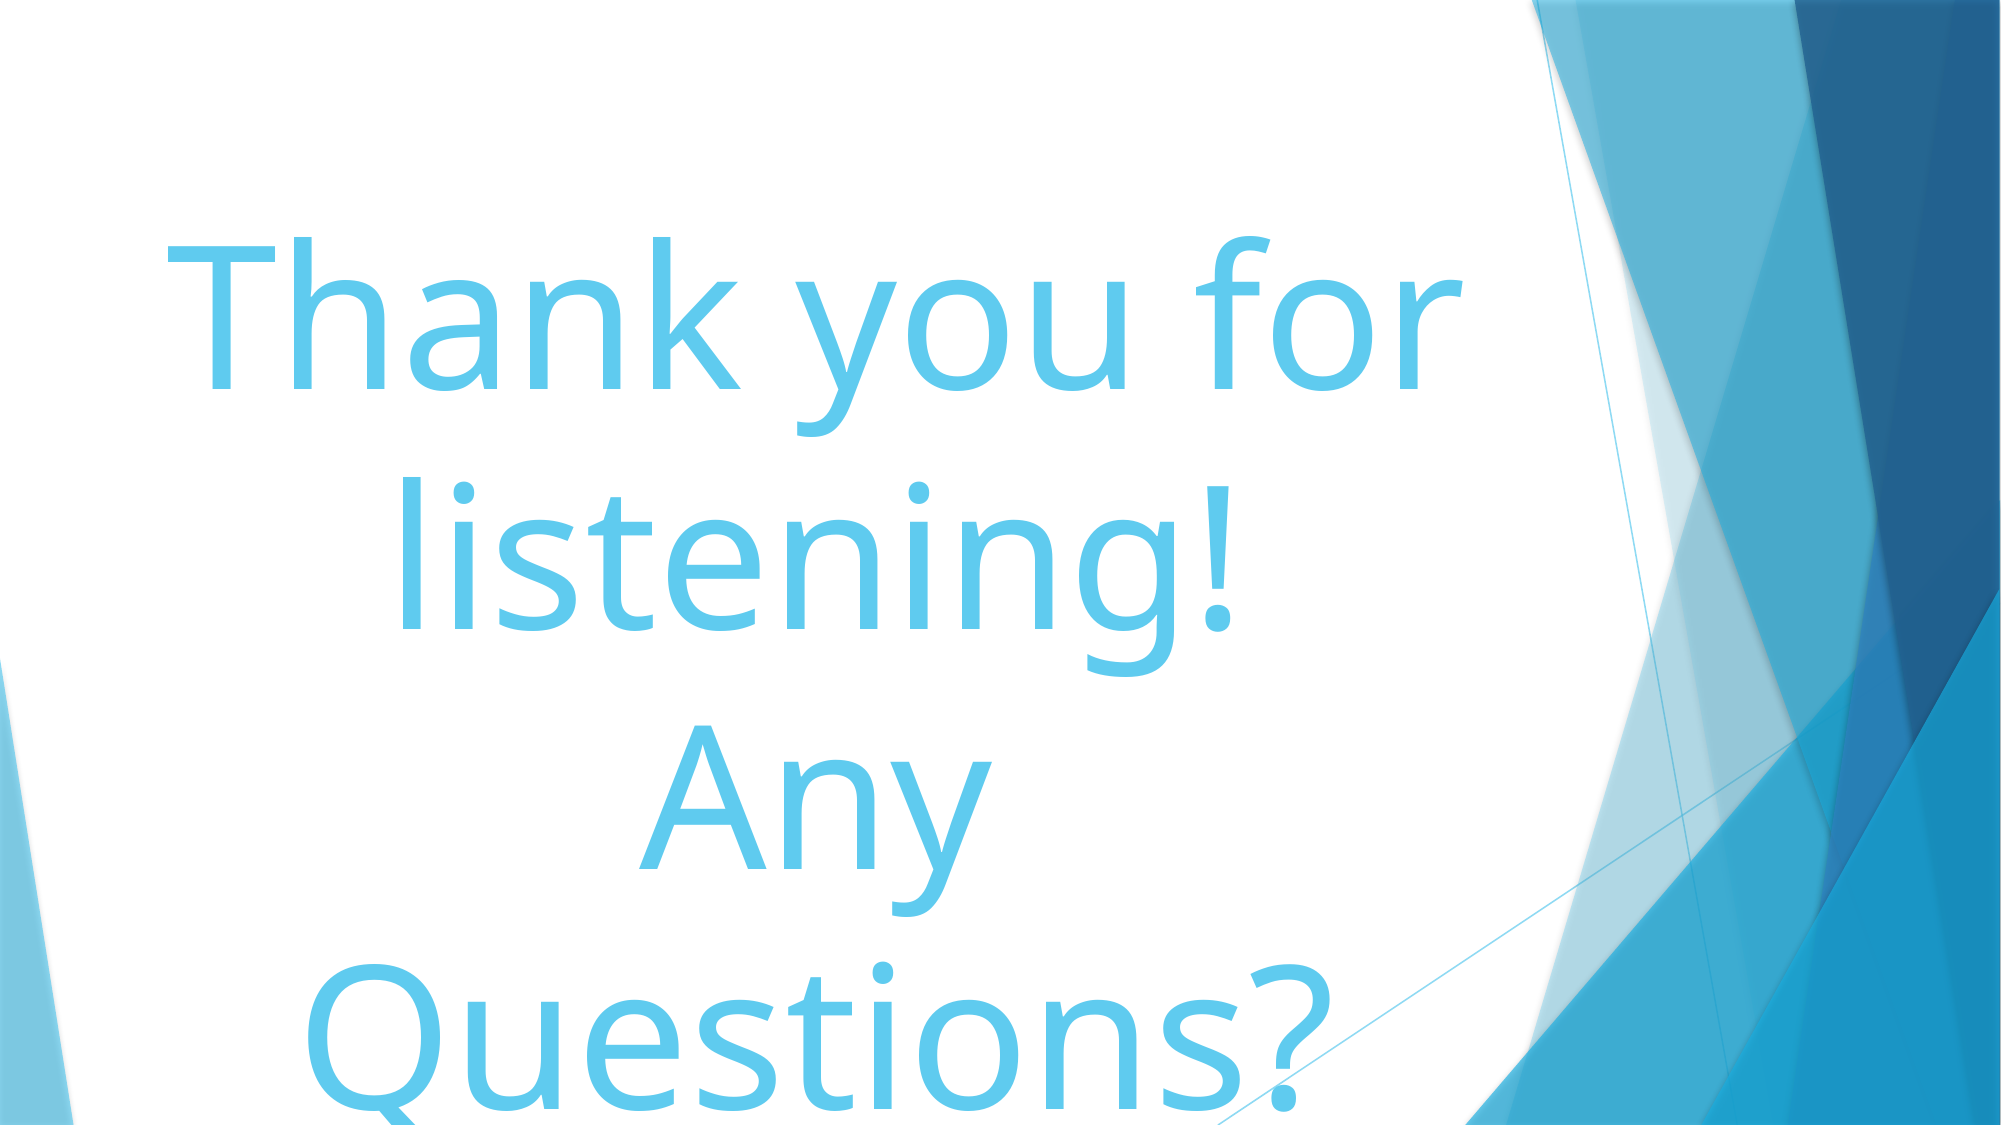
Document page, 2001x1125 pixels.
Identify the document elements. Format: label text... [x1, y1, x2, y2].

title Thank you for listening! Any Questions? [111, 181, 1522, 944]
